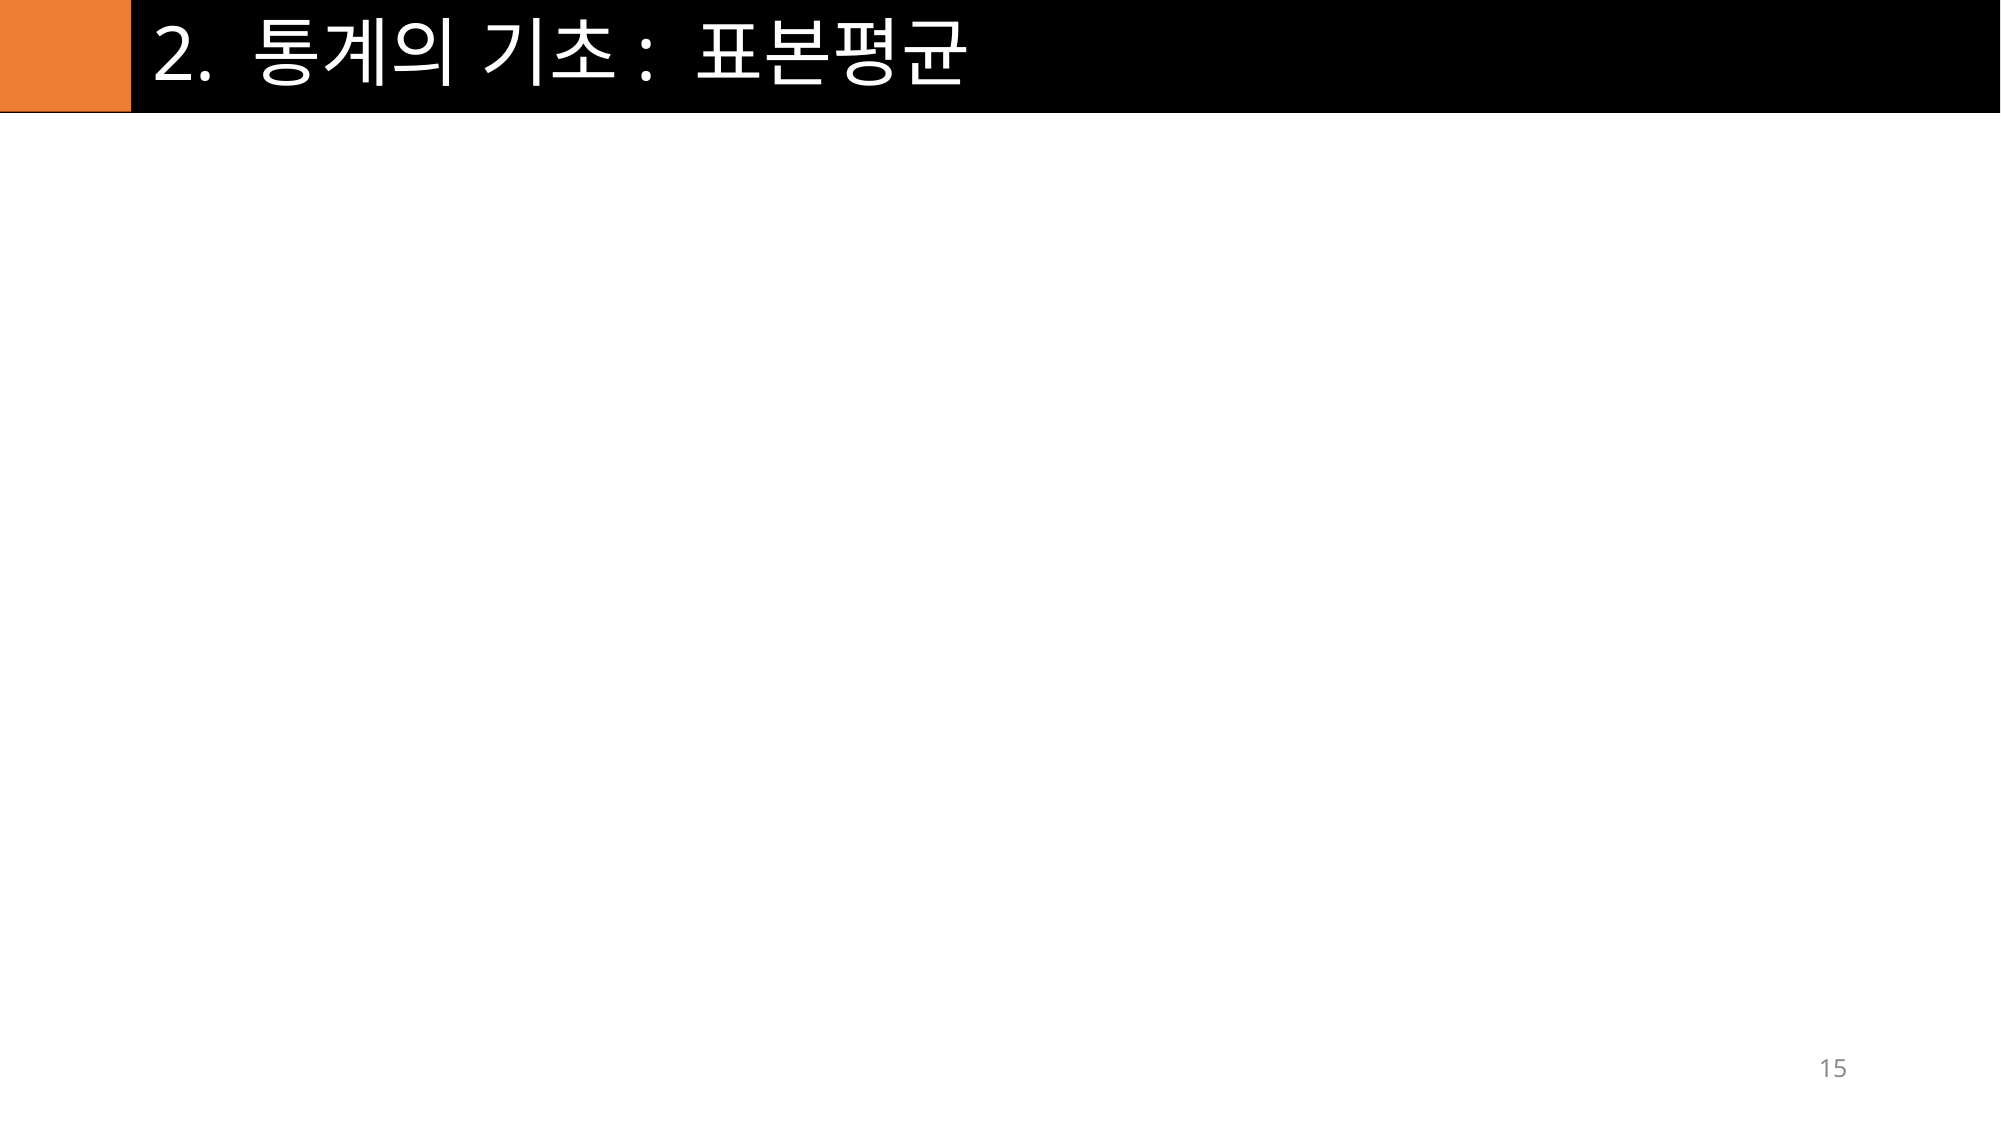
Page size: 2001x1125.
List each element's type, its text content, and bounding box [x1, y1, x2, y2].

slide_number 15 [1412, 1039, 1863, 1100]
title 2. 통계의 기초: 표본평균 [137, 0, 2000, 112]
